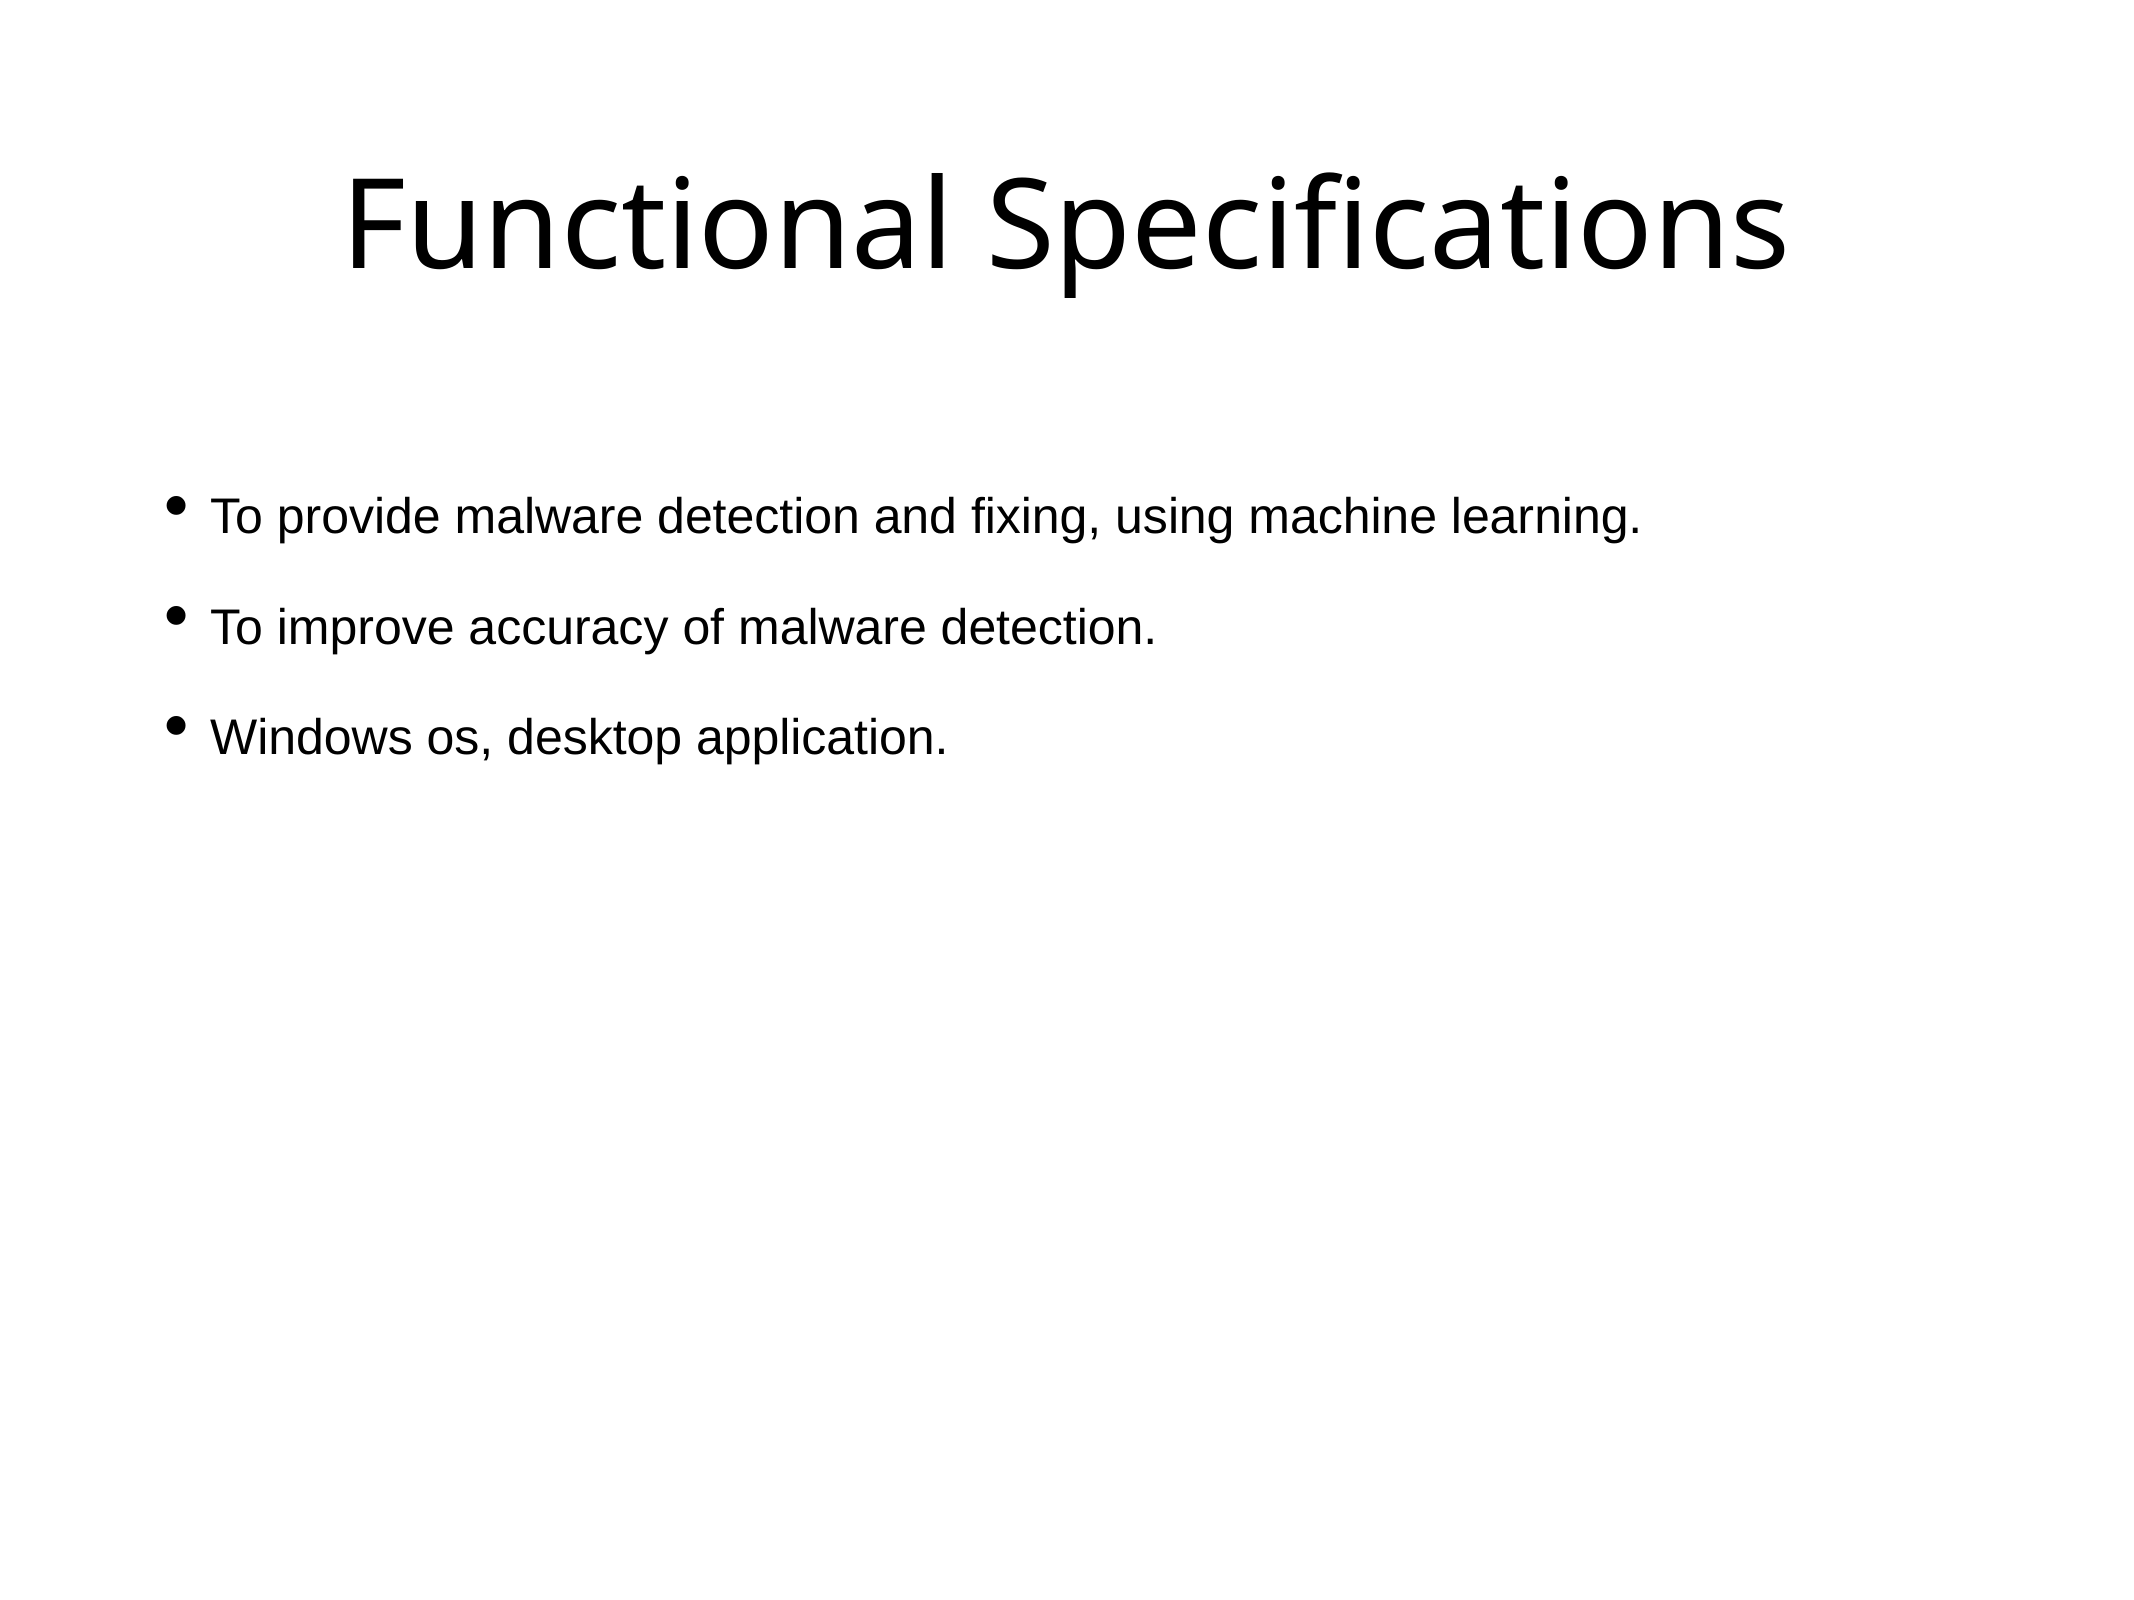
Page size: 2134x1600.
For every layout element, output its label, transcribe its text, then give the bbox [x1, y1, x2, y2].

list To provide malware detection and fixing, using machine learning. To improve accuracy of malware detection. Windows os, desktop application. [155, 424, 1978, 1457]
title Functional Specifications [155, 41, 1978, 397]
